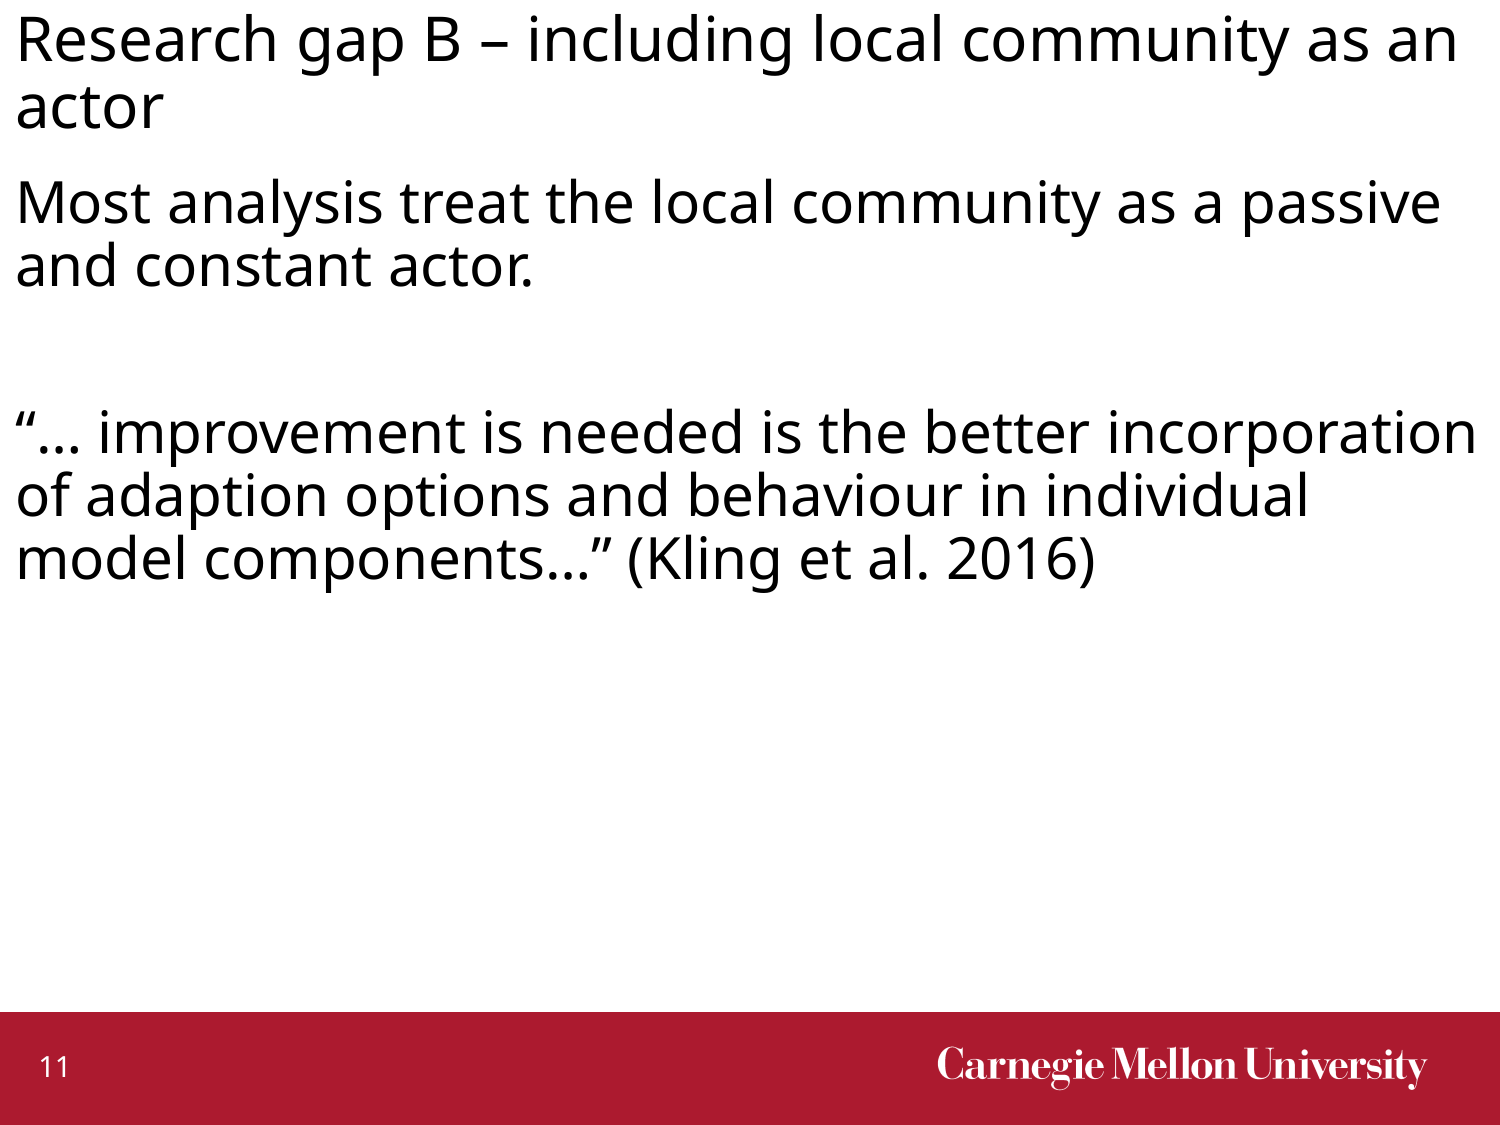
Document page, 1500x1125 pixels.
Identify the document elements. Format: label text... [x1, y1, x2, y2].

title Research gap B – including local community as an actor [0, 0, 1500, 150]
list Most analysis treat the local community as a passive and constant actor. “… improvement is needed is the better incorporation of adaption options and behaviour in individual model components…” (Kling et al. 2016) [0, 165, 1500, 1013]
slide_number 11 [23, 1038, 95, 1099]
picture [0, 1013, 1500, 1125]
